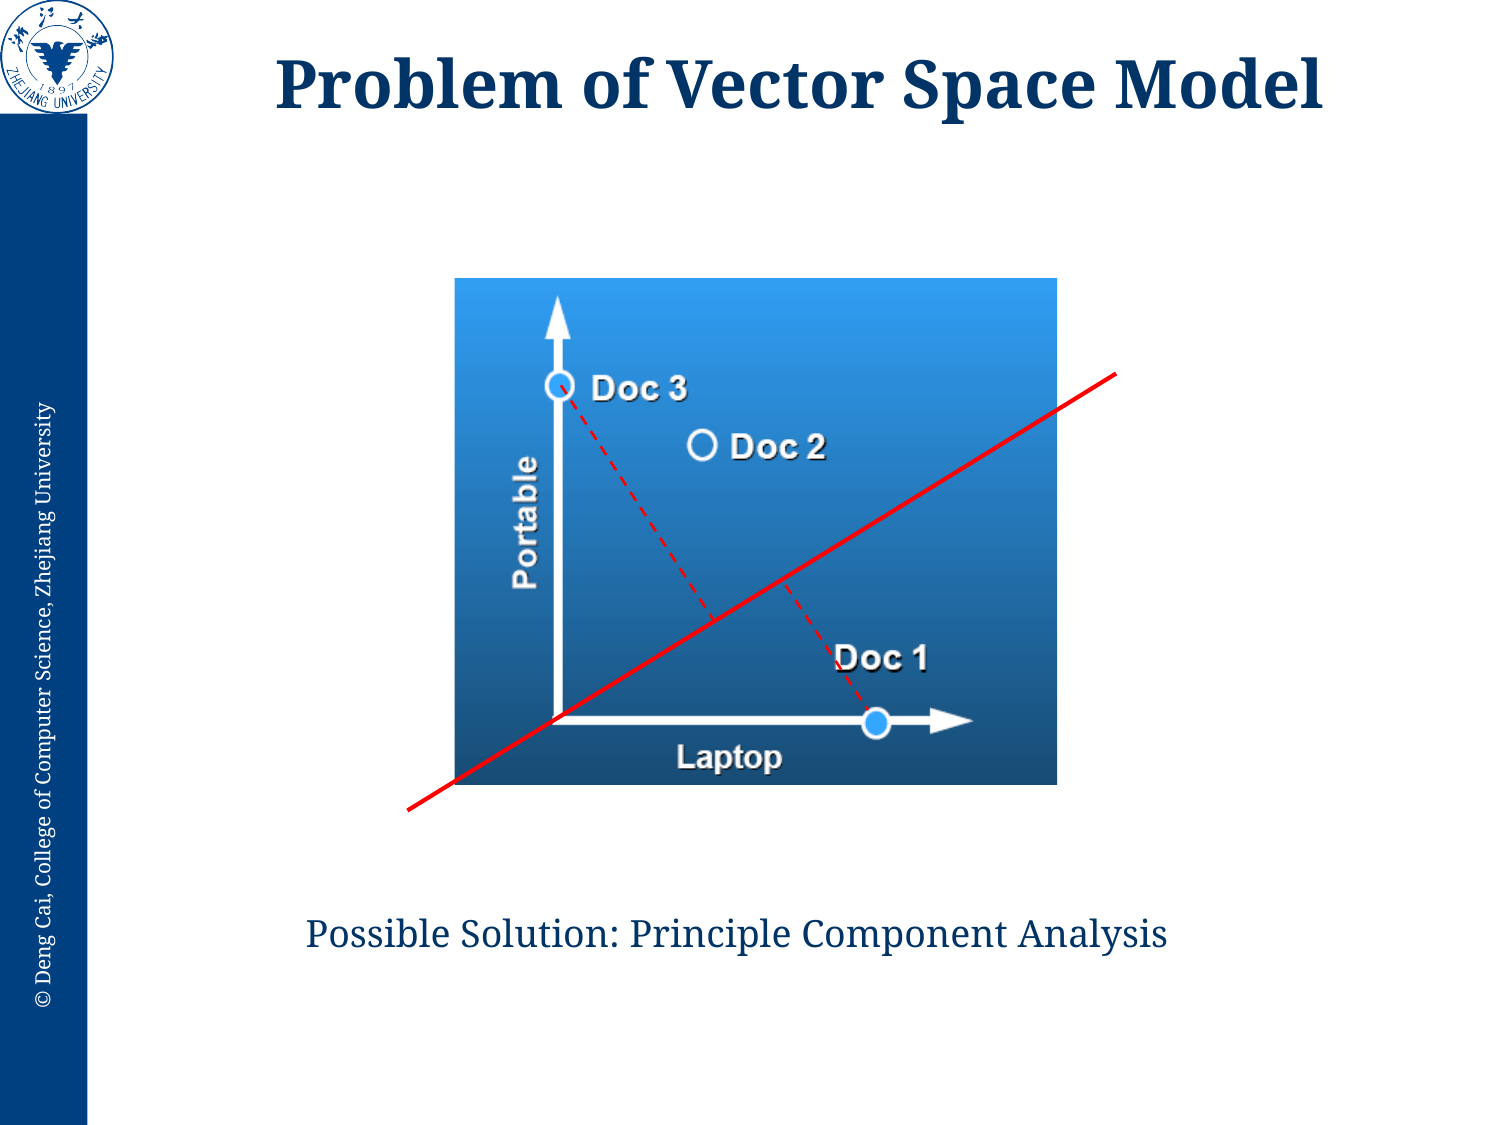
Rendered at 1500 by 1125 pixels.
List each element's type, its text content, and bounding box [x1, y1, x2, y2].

text_box Possible Solution: Principle Component Analysis [290, 902, 1184, 963]
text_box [785, 584, 869, 711]
picture [0, 0, 114, 114]
picture [454, 278, 1058, 373]
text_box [560, 385, 715, 622]
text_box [407, 373, 1117, 811]
title Problem of Vector Space Model [129, 30, 1471, 131]
